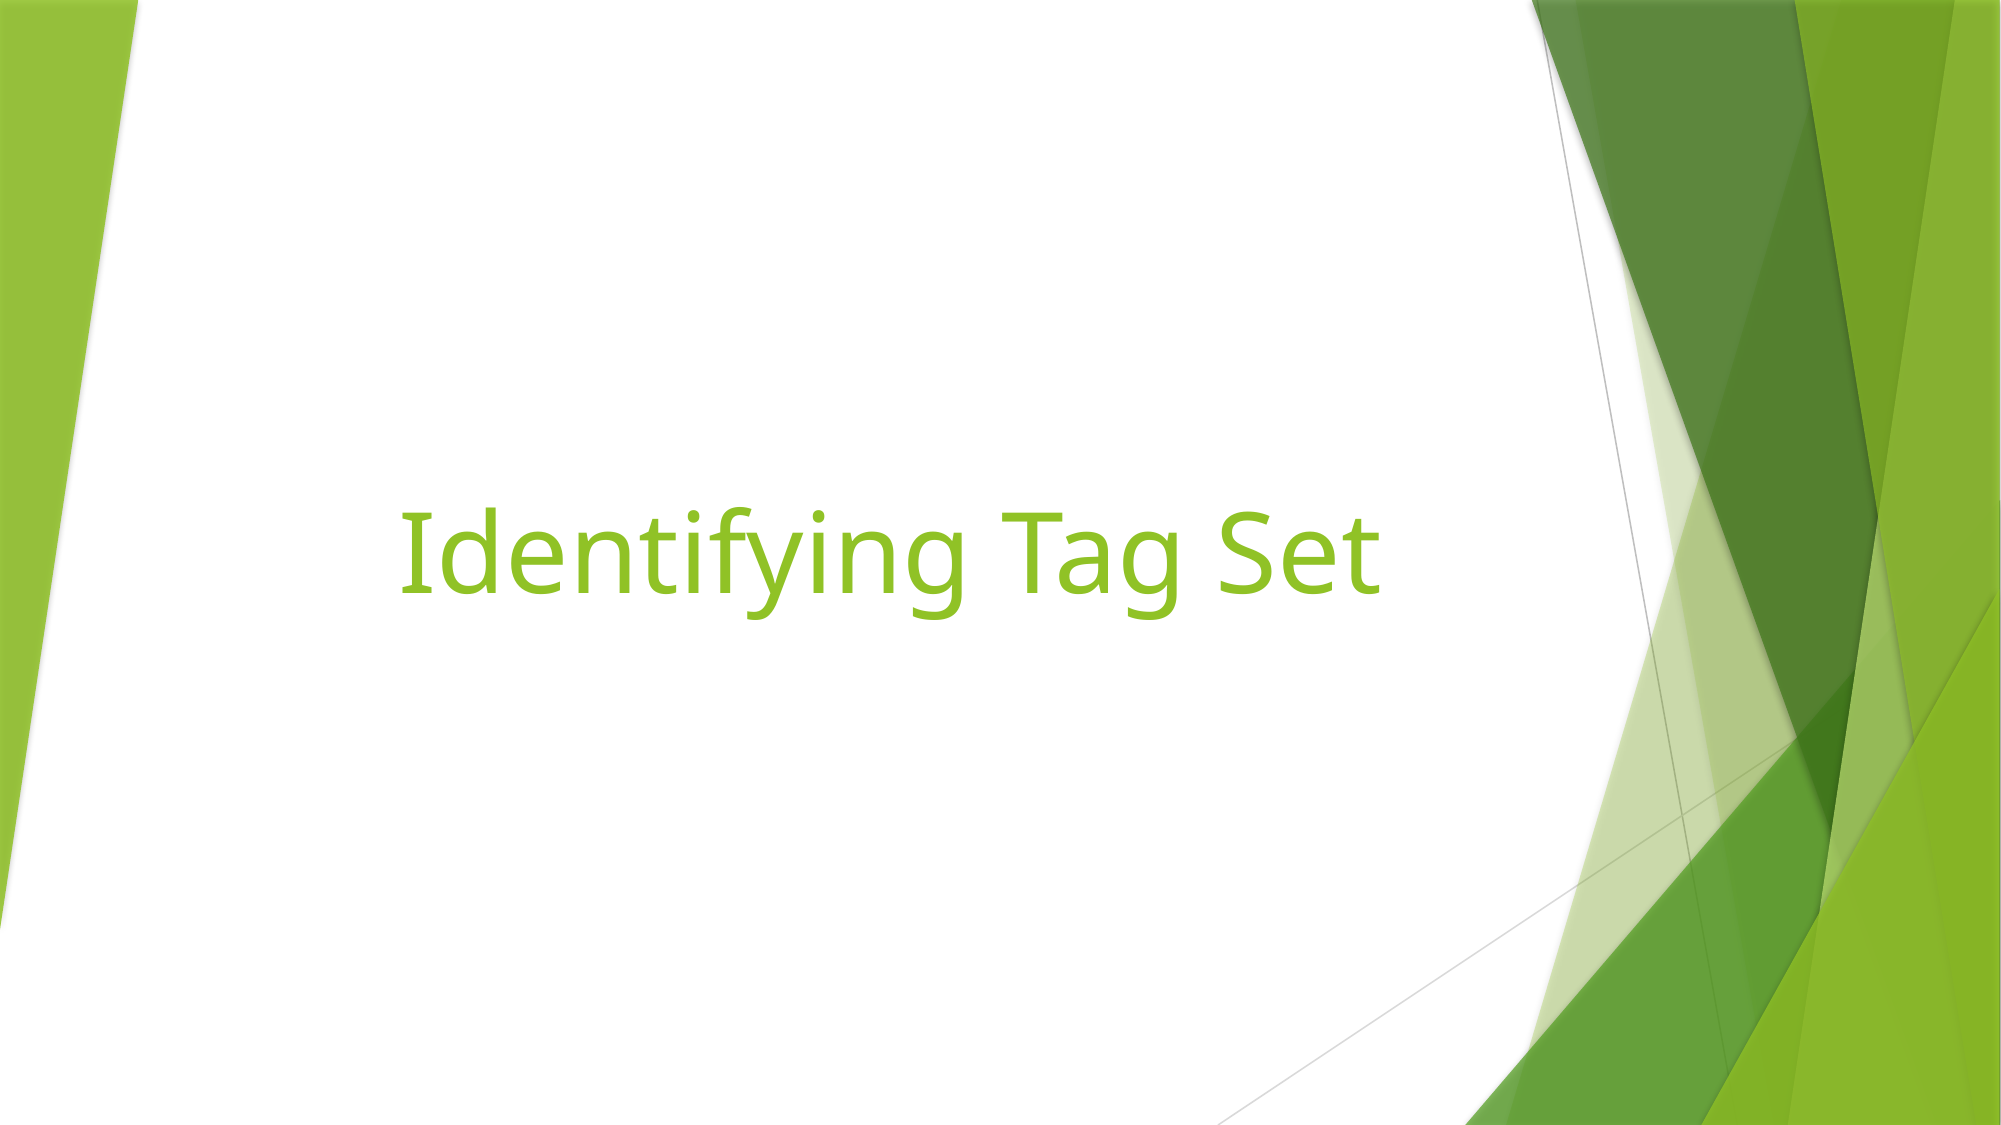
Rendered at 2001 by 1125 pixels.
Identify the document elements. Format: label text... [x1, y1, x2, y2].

title Identifying Tag Set [0, 232, 1398, 624]
